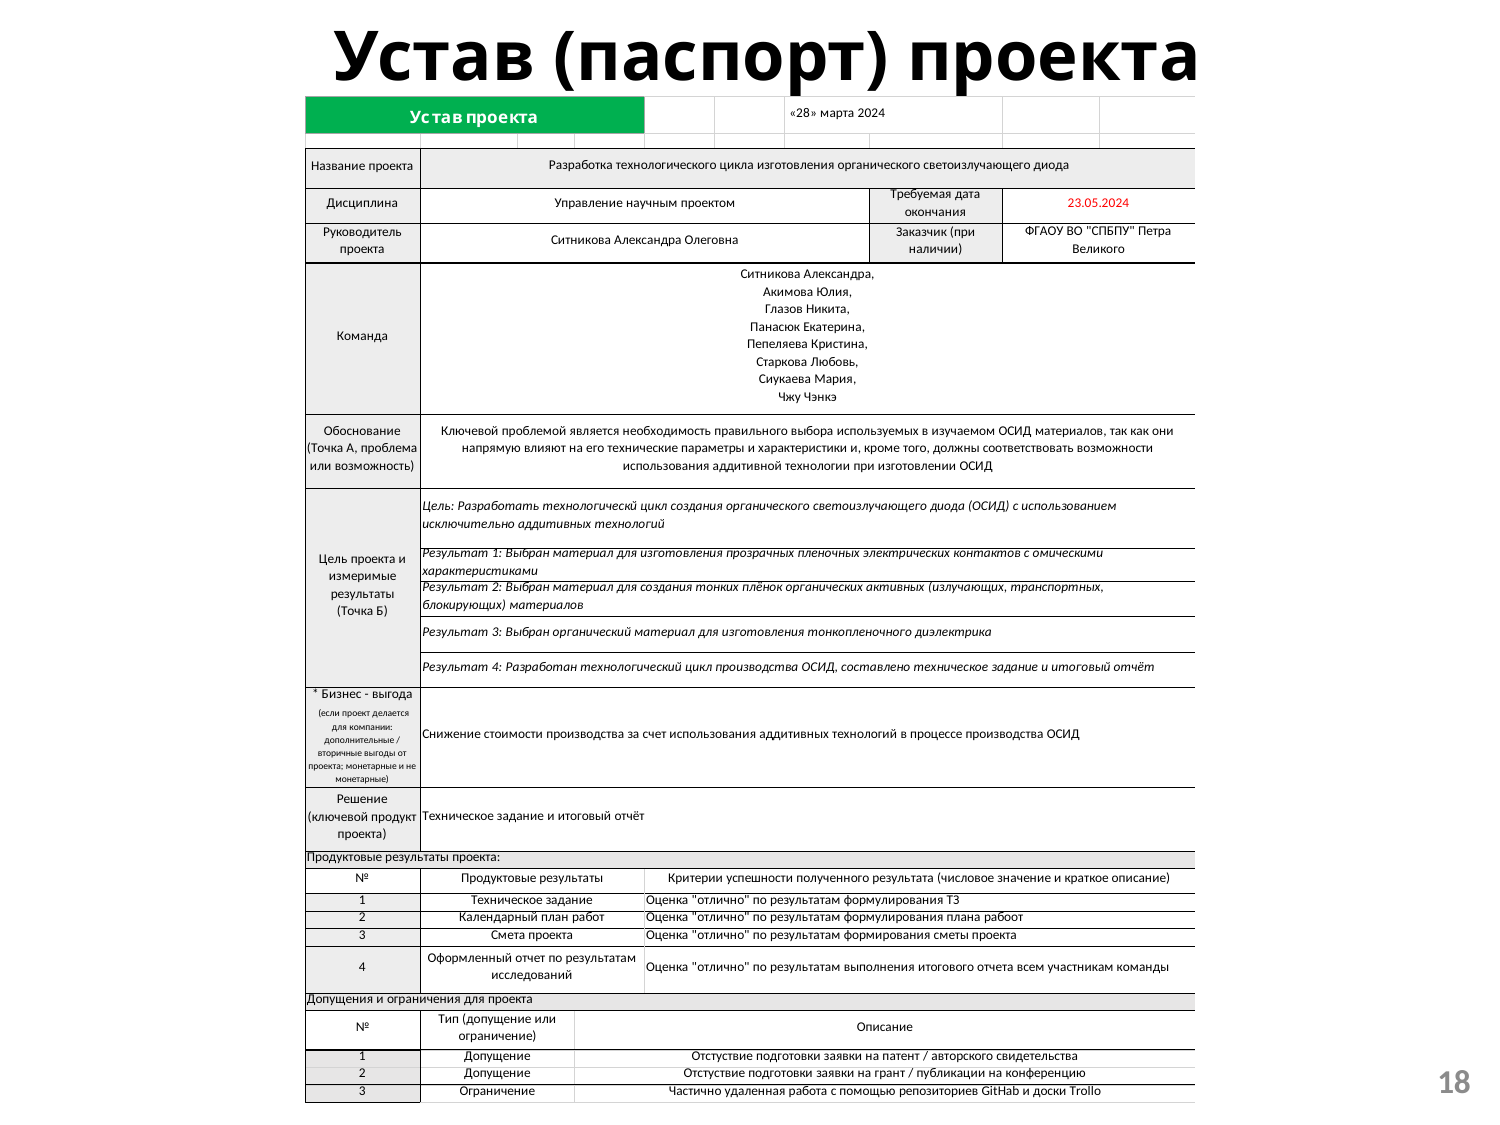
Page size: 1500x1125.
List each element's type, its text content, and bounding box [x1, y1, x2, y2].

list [304, 96, 1196, 1103]
slide_number 18 [1148, 1050, 1486, 1111]
title Устав (паспорт) проекта [120, 9, 1415, 107]
